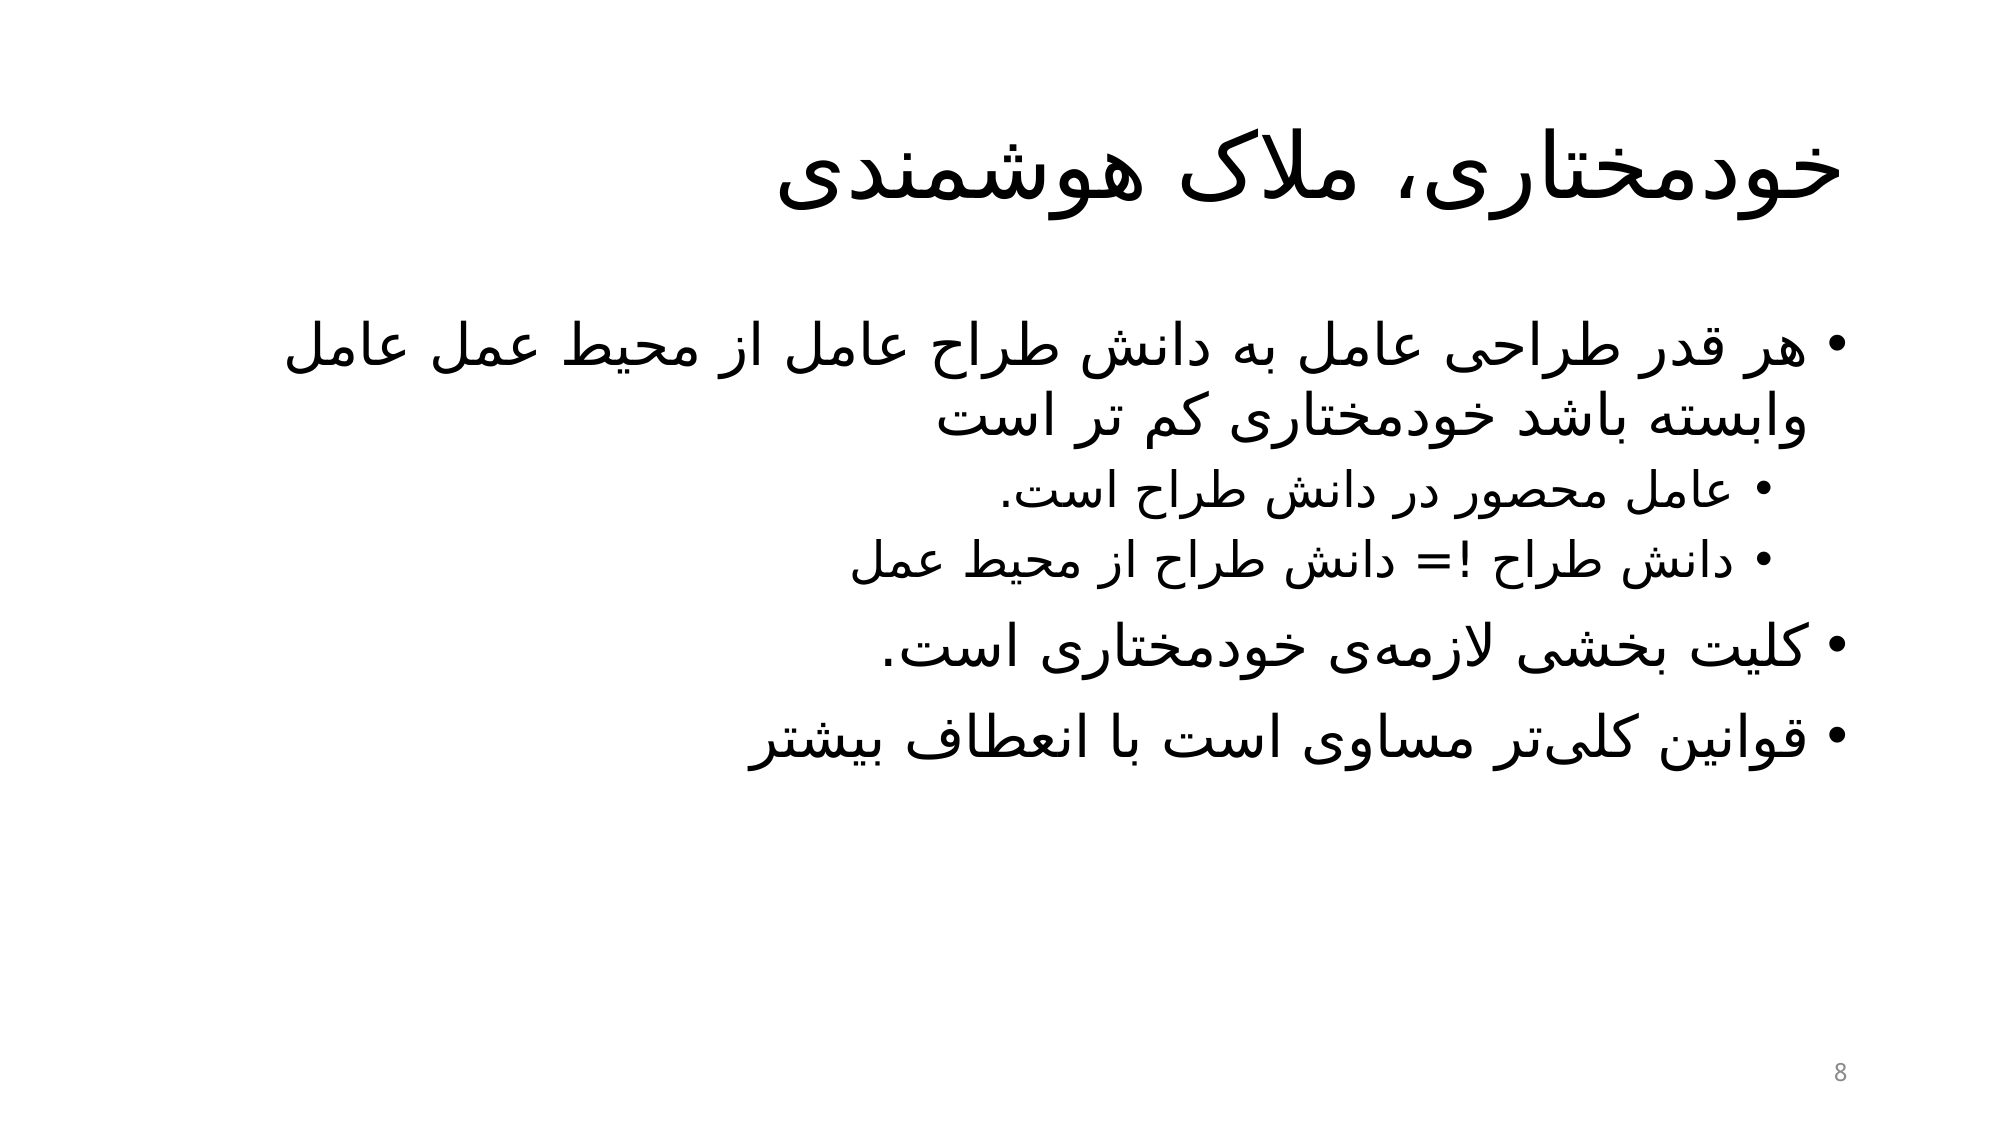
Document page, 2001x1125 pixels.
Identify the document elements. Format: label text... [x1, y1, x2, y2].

list هر قدر طراحی عامل به دانش طراح عامل از محیط عمل عامل وابسته باشد خودمختاری کم تر است عامل محصور در دانش طراح است. دانش طراح != دانش طراح از محیط عمل کلیت بخشی لازمه‌ی خودمختاری است. قوانین کلی‌تر مساوی است با انعطاف بیشتر [137, 299, 1863, 1014]
title خودمختاری، ملاک هوشمندی [137, 59, 1863, 278]
slide_number 8 [1412, 1042, 1863, 1103]
